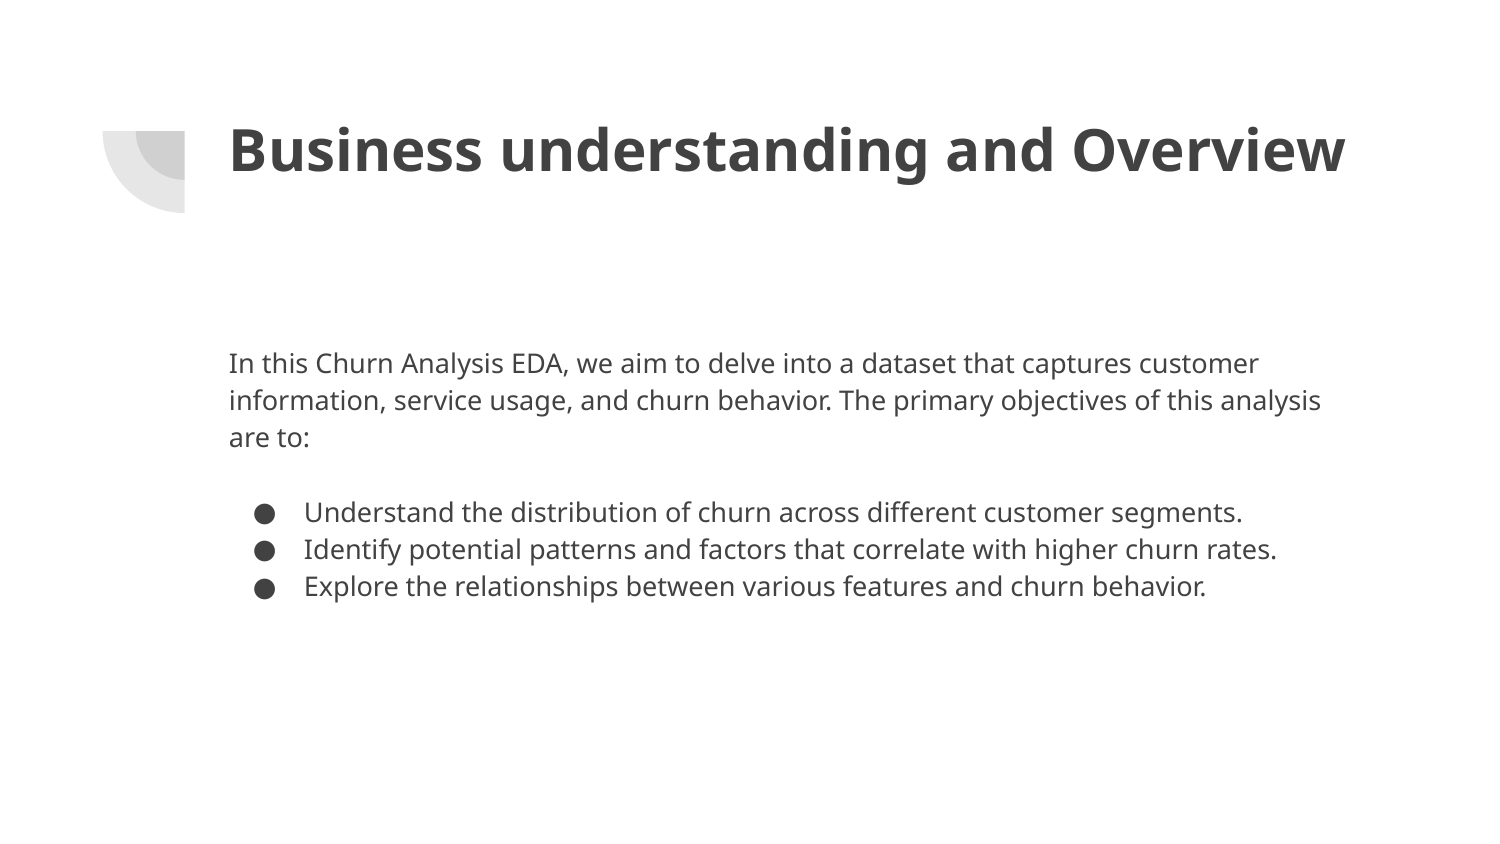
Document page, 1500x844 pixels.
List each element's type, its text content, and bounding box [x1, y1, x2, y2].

list In this Churn Analysis EDA, we aim to delve into a dataset that captures customer information, service usage, and churn behavior. The primary objectives of this analysis are to: Understand the distribution of churn across different customer segments. Identify potential patterns and factors that correlate with higher churn rates. Explore the relationships between various features and churn behavior. [213, 326, 1368, 744]
title Business understanding and Overview [213, 98, 1368, 263]
